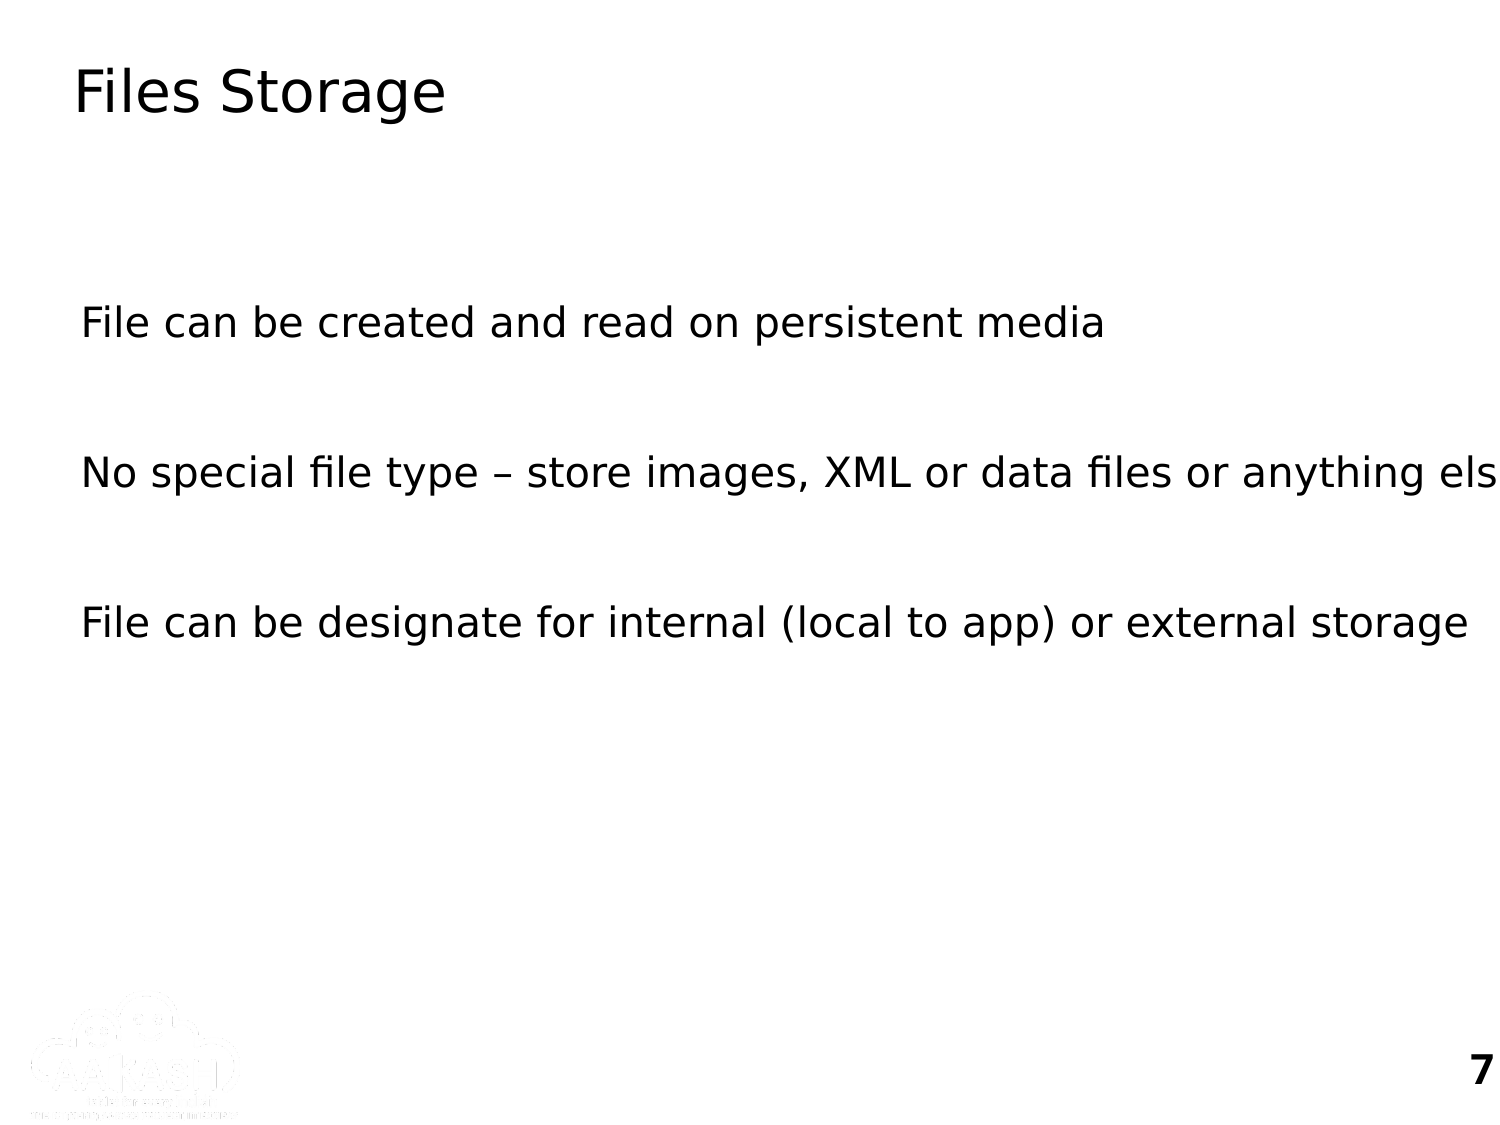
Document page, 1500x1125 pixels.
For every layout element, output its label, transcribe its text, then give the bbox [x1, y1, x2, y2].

slide_number 7 [1034, 1034, 1500, 1111]
text_box File can be created and read on persistent media No special file type – store images, XML or data files or anything else File can be designate for internal (local to app) or external storage [65, 263, 1403, 724]
text_box Files Storage [59, 47, 638, 132]
picture [29, 989, 240, 1121]
